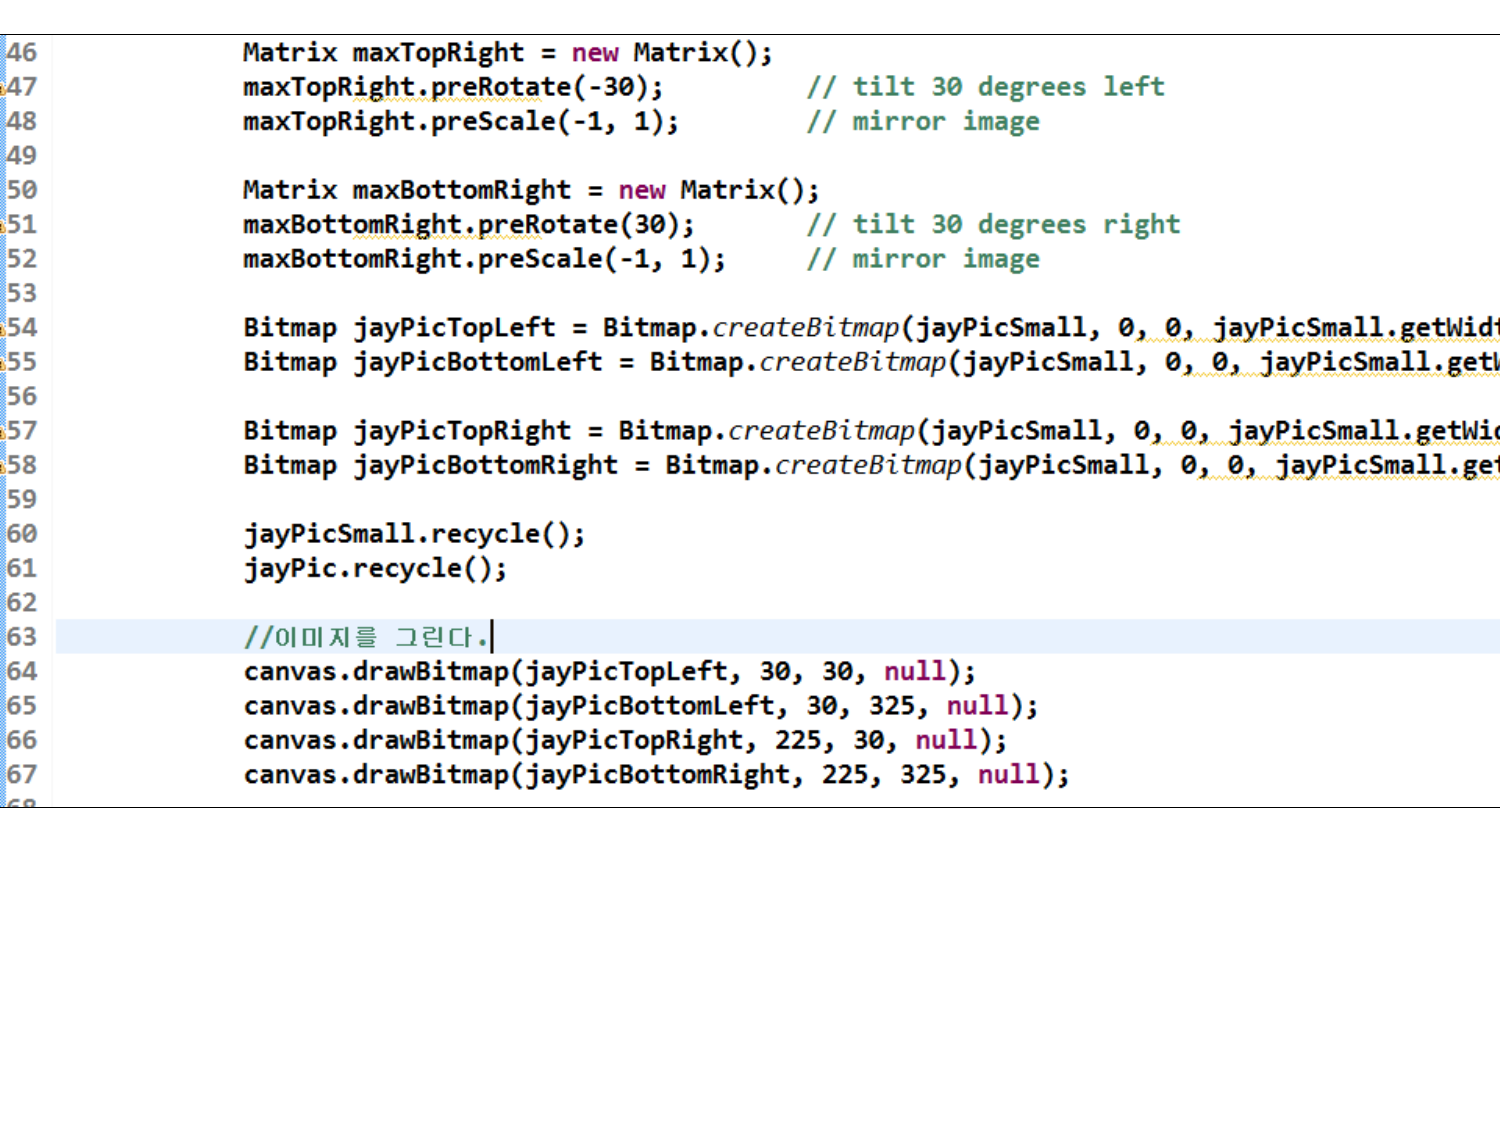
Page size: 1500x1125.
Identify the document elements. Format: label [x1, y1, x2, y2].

picture [0, 34, 1500, 808]
